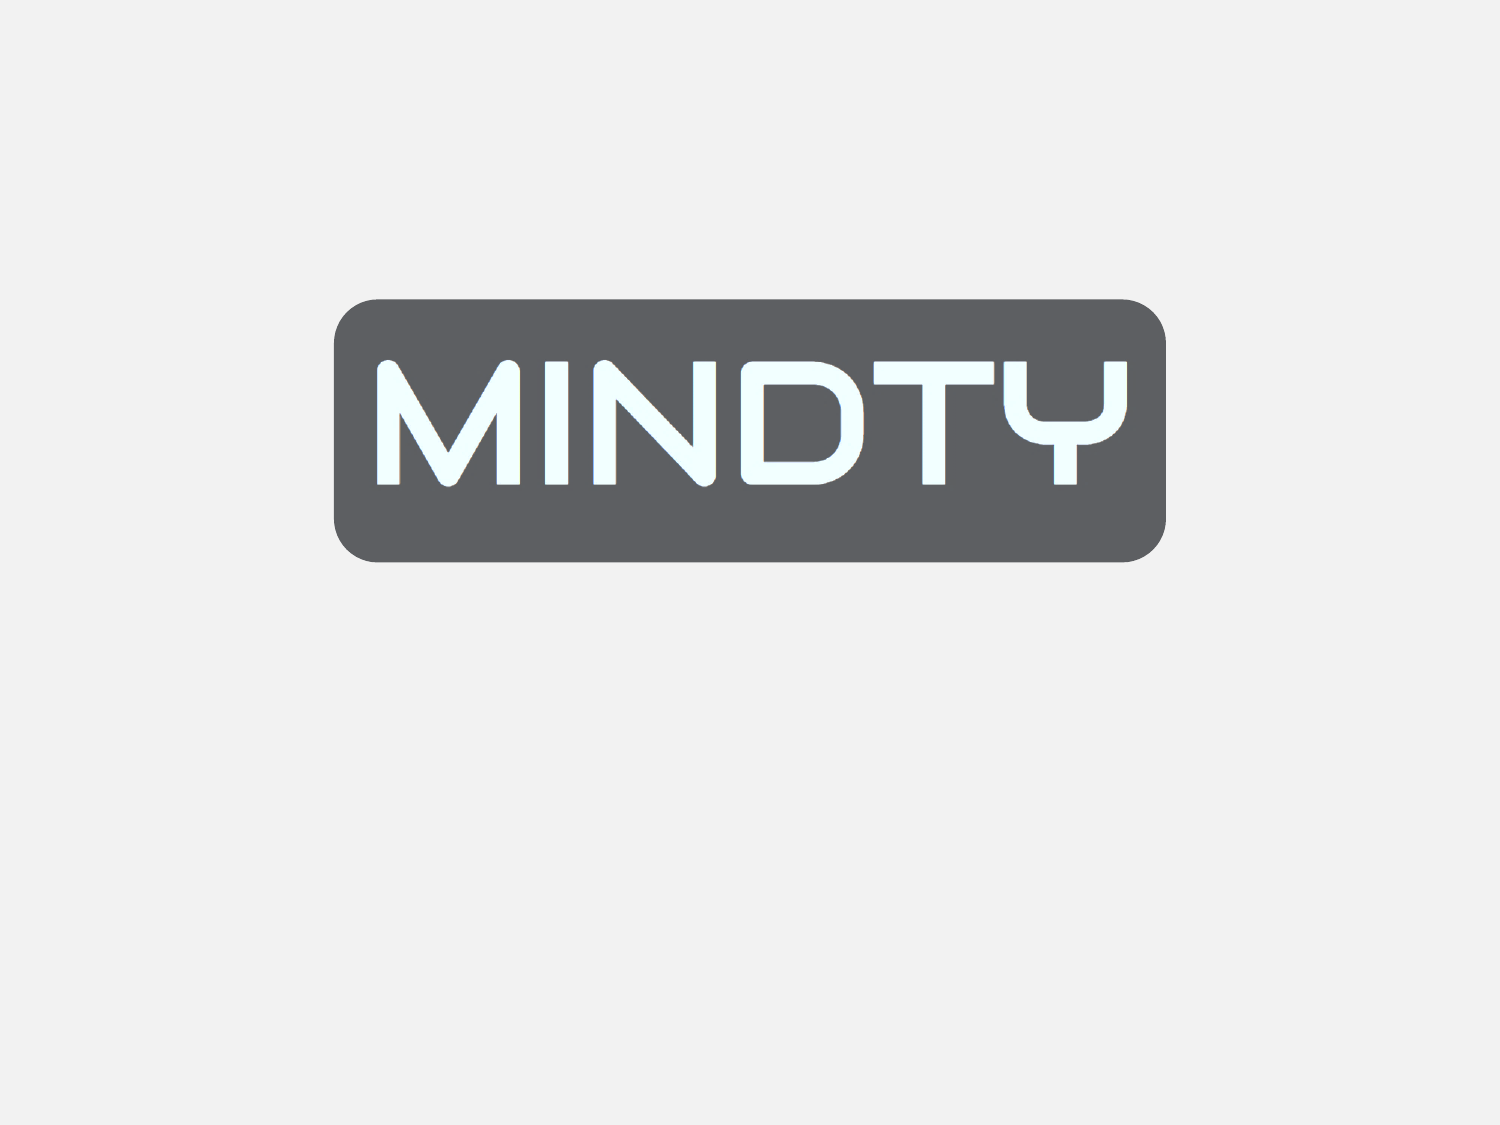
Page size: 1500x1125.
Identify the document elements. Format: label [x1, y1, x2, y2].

picture [333, 299, 1166, 563]
text_box [0, 0, 1500, 1125]
